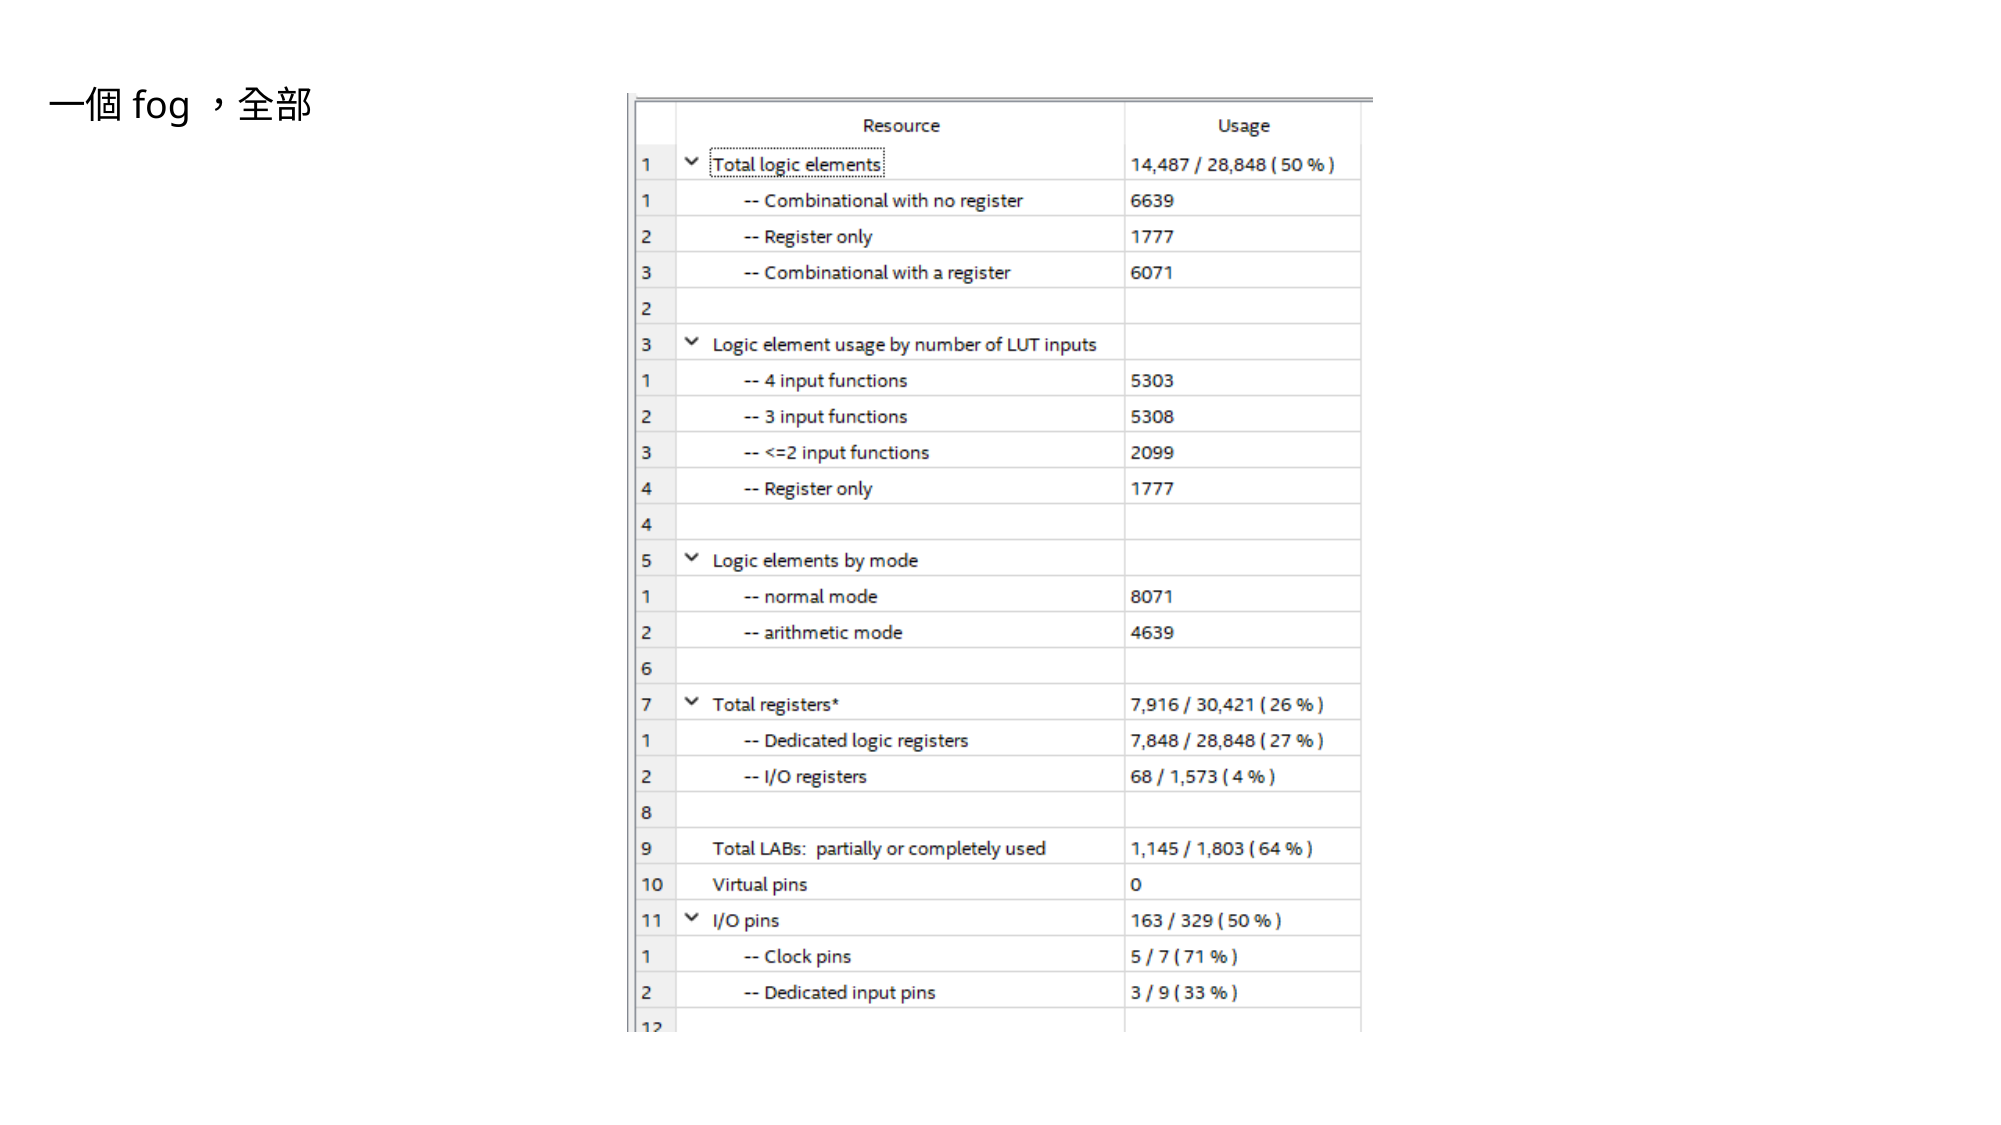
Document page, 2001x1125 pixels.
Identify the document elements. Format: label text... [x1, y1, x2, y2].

text_box 一個fog，全部 [33, 73, 328, 133]
picture [626, 93, 1374, 1032]
